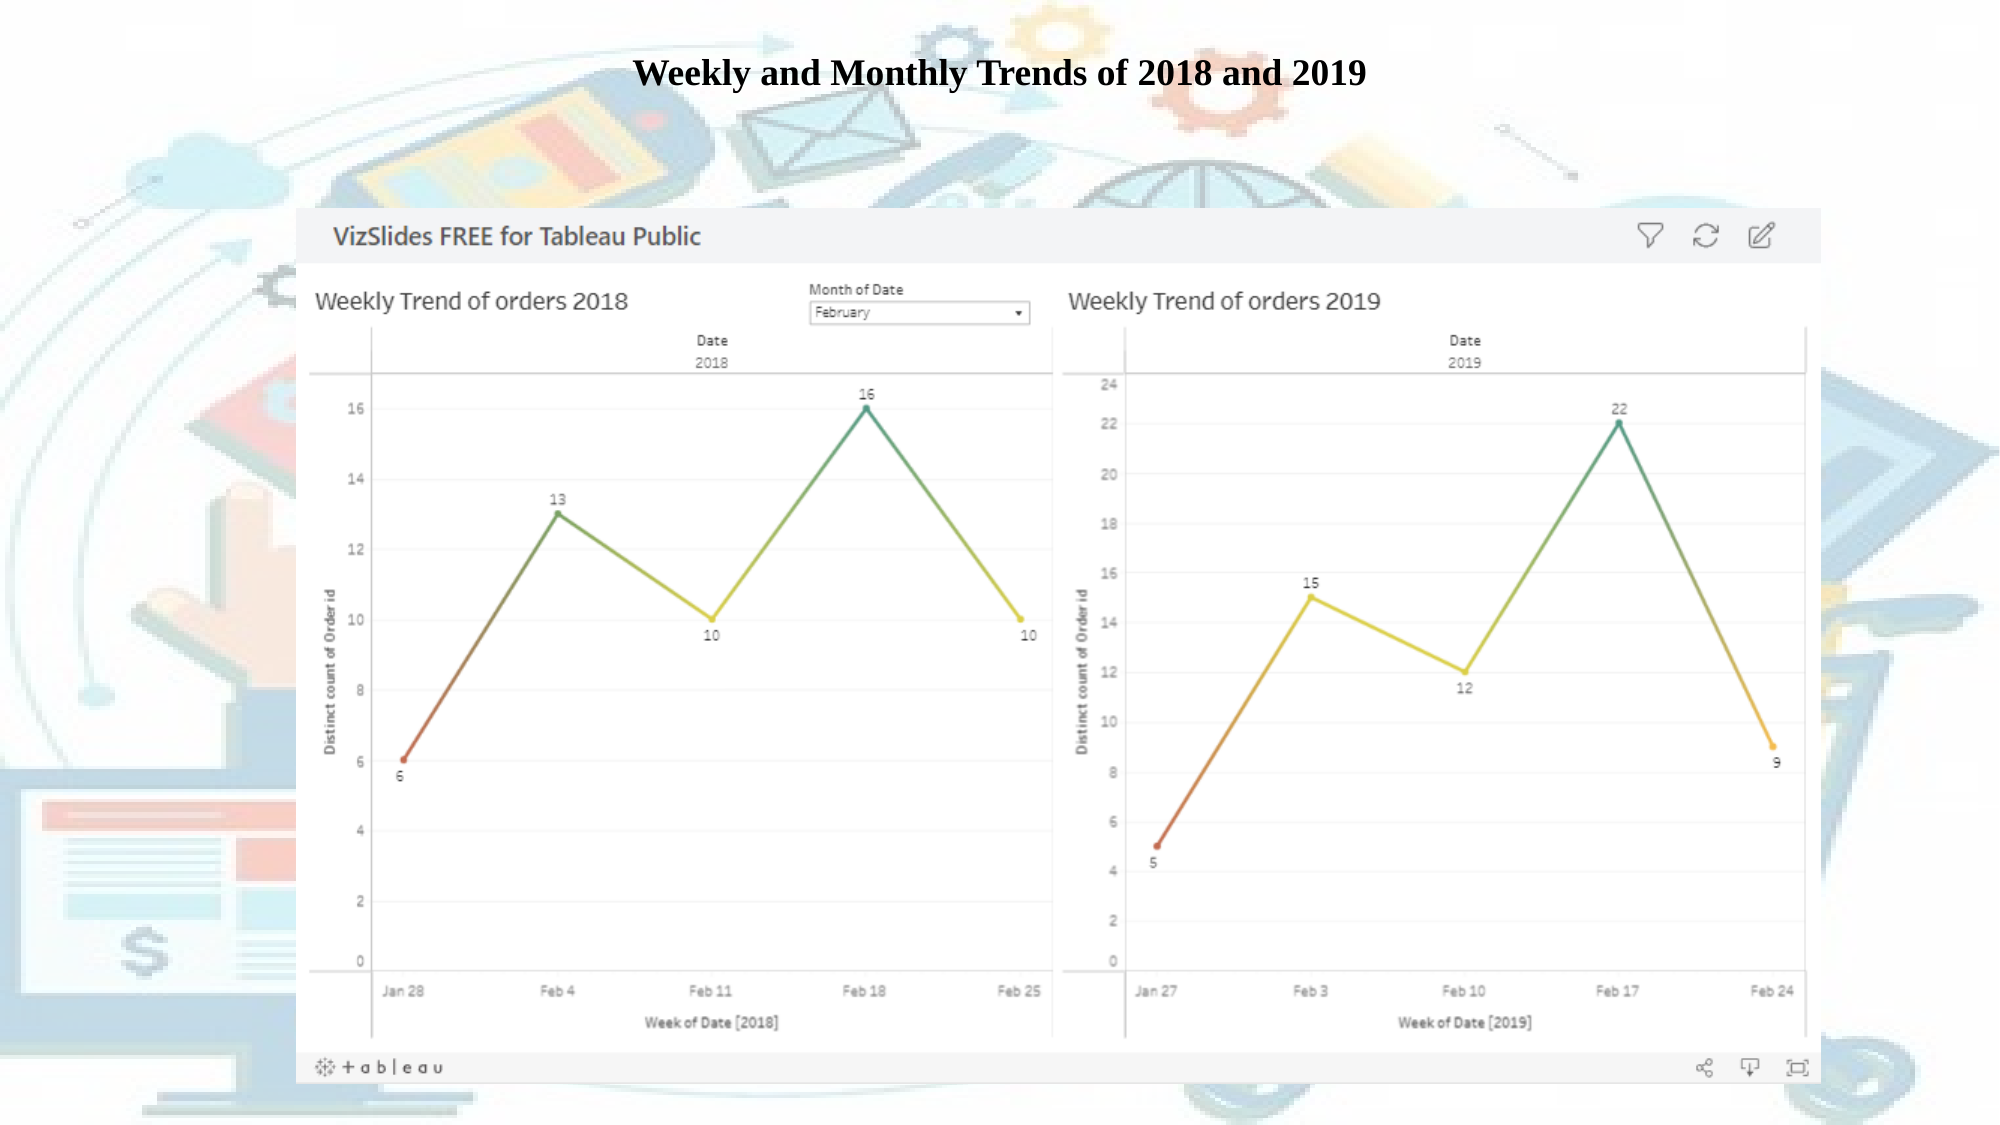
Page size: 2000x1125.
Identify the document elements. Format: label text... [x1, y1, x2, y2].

text_box Weekly and Monthly Trends of 2018 and 2019 [178, 41, 1821, 101]
picture [296, 208, 1821, 1084]
